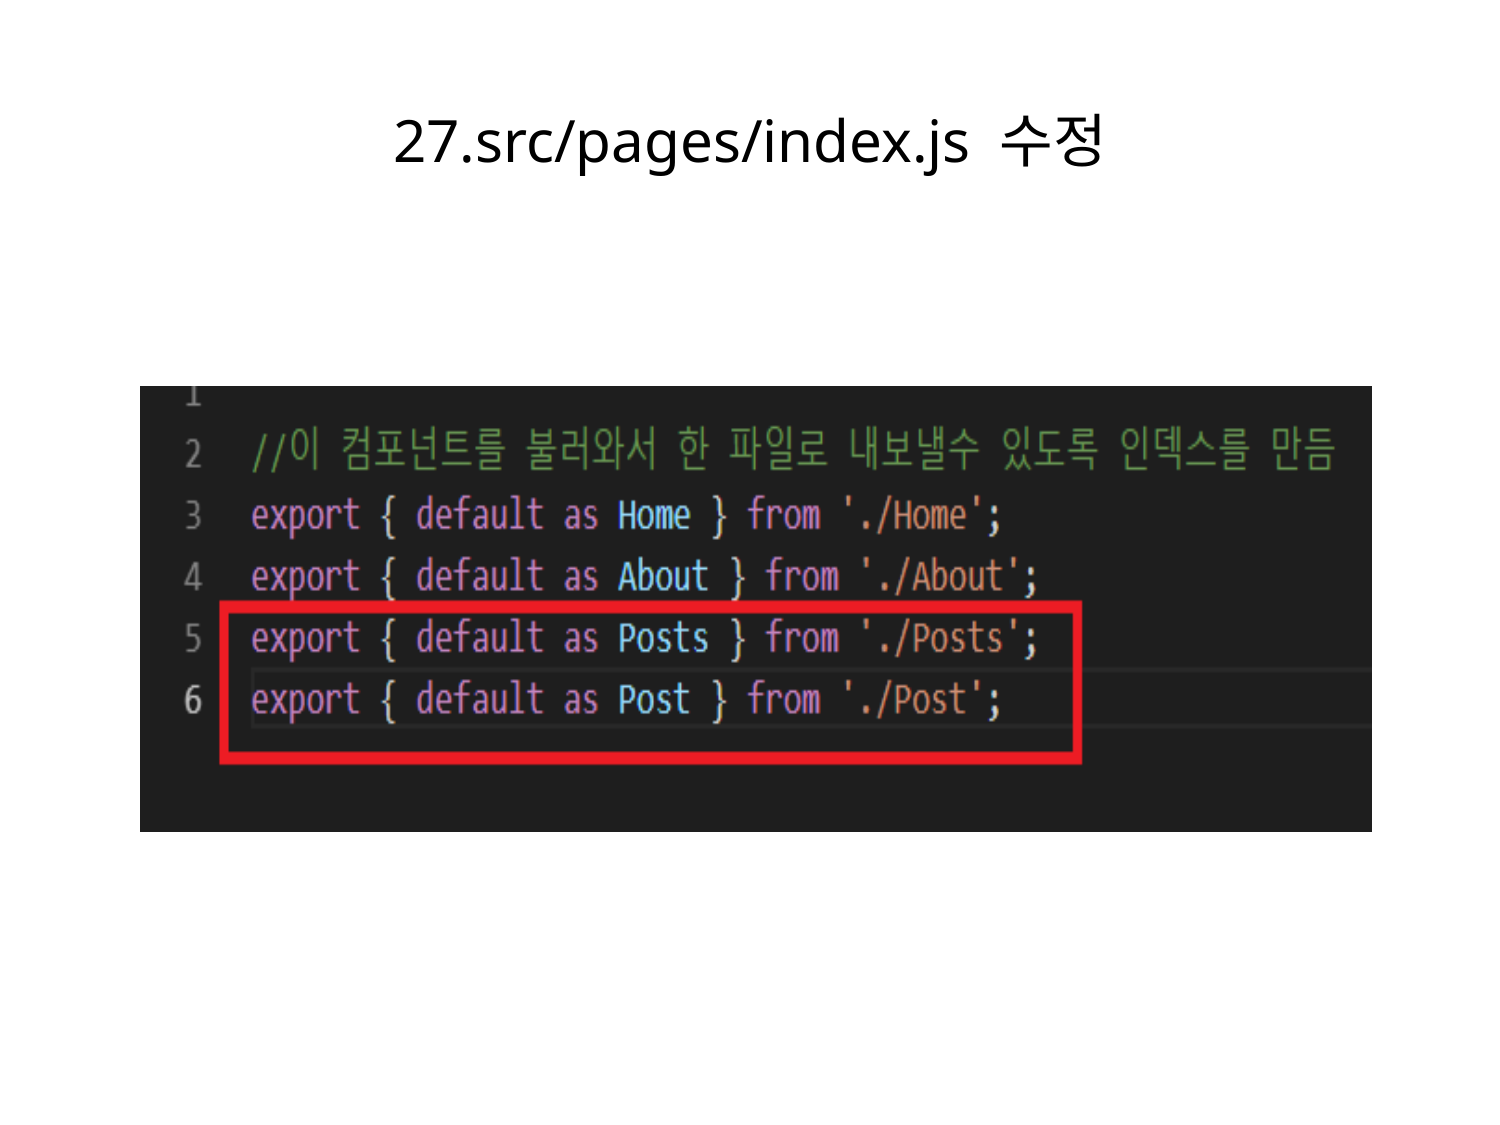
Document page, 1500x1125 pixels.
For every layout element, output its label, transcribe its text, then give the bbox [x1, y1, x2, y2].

picture [140, 386, 1372, 833]
title 27.src/pages/index.js 수정 [75, 45, 1425, 233]
